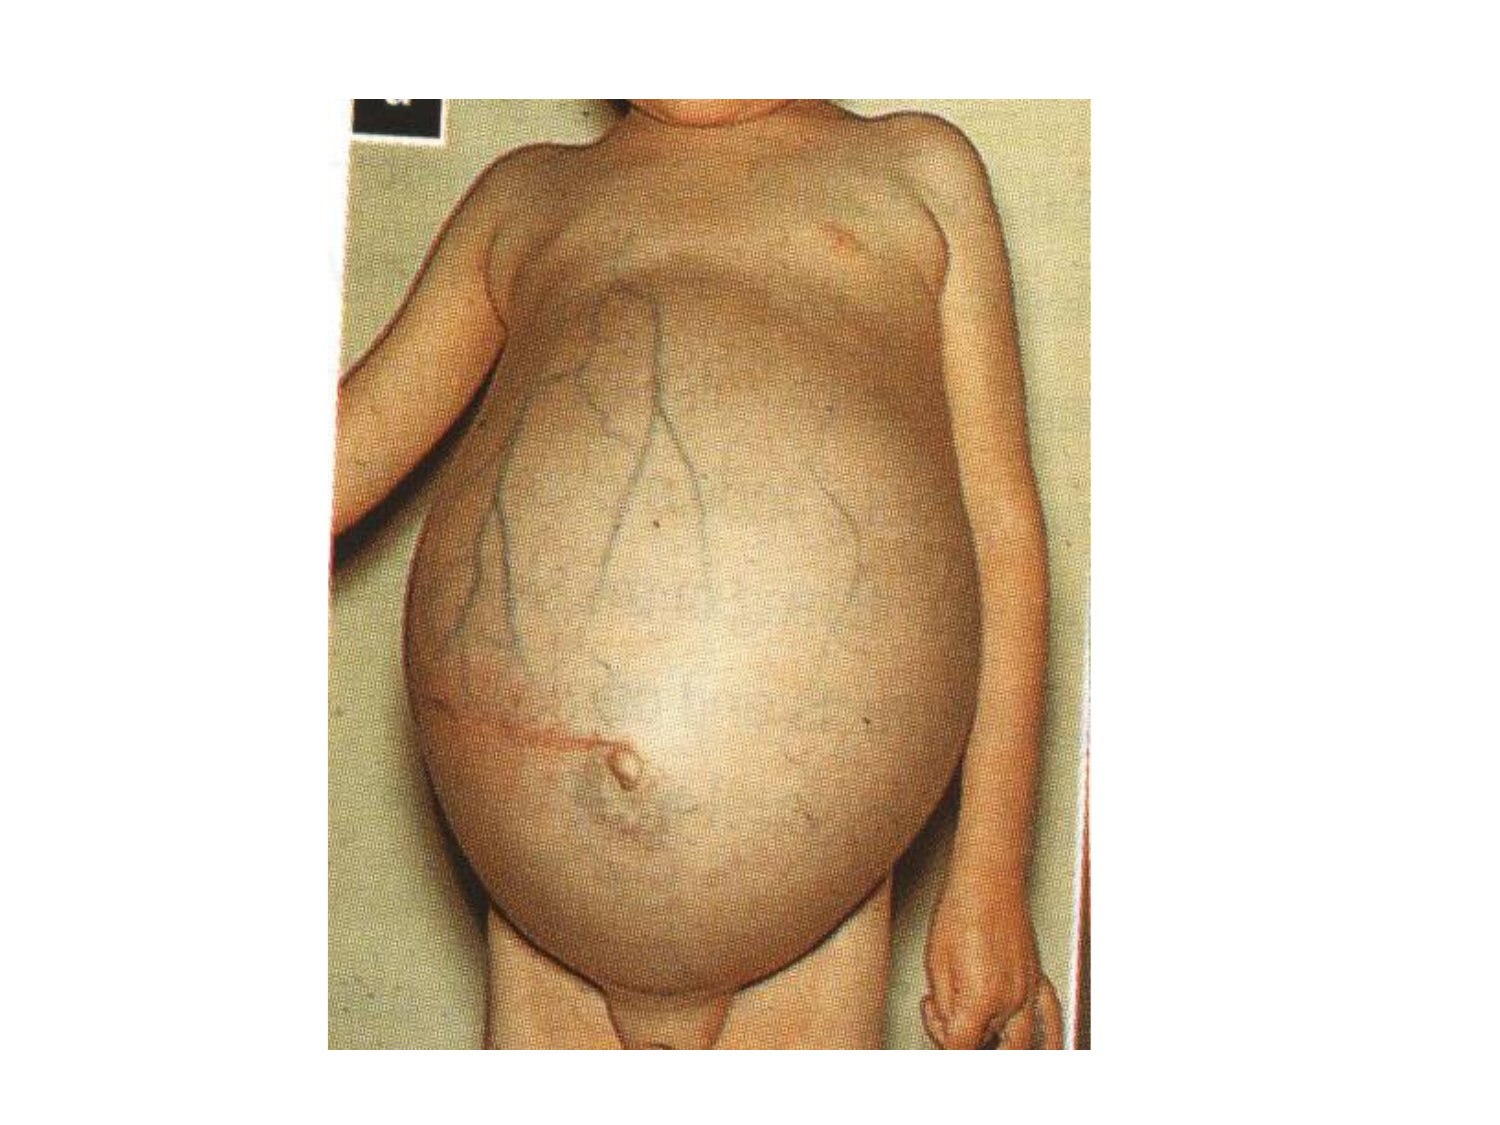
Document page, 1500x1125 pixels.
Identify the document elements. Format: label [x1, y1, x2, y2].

list [327, 99, 1091, 1051]
